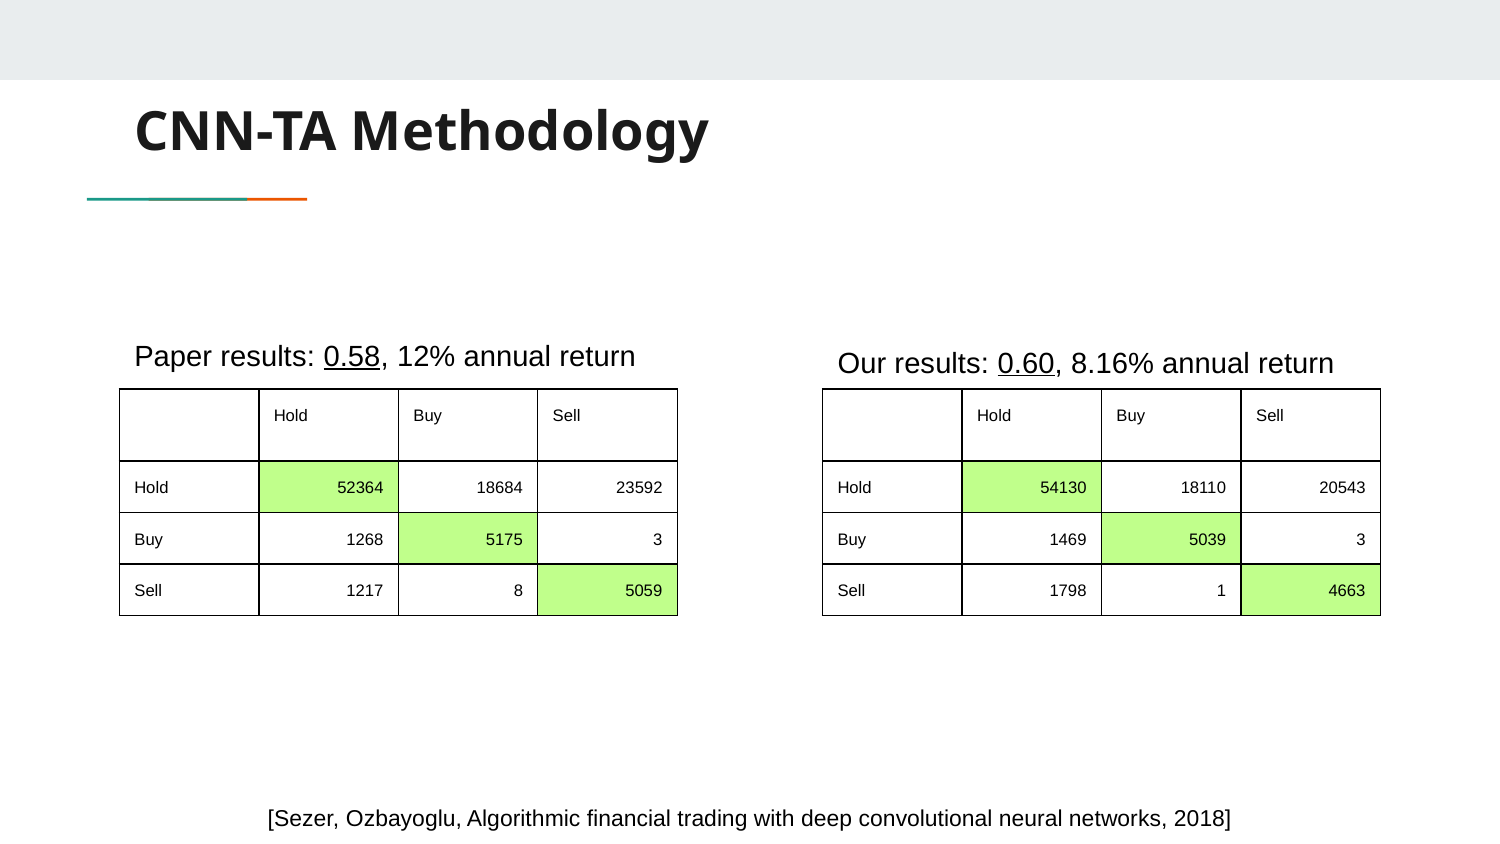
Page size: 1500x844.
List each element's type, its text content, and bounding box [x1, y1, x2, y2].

text_box [Sezer, Ozbayoglu, Algorithmic ﬁnancial trading with deep convolutional neural networks, 2018] [119, 788, 1381, 844]
table_cell 20543 [1242, 462, 1380, 512]
text_box Paper results: 0.58, 12% annual return [119, 322, 678, 388]
table_cell Buy [120, 513, 258, 563]
table_header Sell [1242, 390, 1380, 460]
table_cell 54130 [963, 462, 1101, 512]
table_cell Hold [120, 462, 258, 512]
table_header Hold [963, 390, 1101, 460]
table_header Hold [260, 390, 398, 460]
table_cell Hold [823, 462, 961, 512]
text_box CNN-TA Methodology [119, 81, 1381, 169]
table_cell 5175 [399, 513, 537, 563]
table_cell Sell [120, 565, 258, 615]
table_cell 23592 [538, 462, 677, 512]
table_cell 4663 [1242, 565, 1380, 615]
table_cell 1798 [963, 565, 1101, 615]
text_box Our results: 0.60, 8.16% annual return [822, 328, 1381, 384]
table_cell 3 [1242, 513, 1380, 563]
table_cell 52364 [260, 462, 398, 512]
table_cell 1268 [260, 513, 398, 563]
table_cell 1469 [963, 513, 1101, 563]
table_header Buy [399, 390, 537, 460]
table_cell 5059 [538, 565, 677, 615]
table_header [120, 390, 258, 460]
table_cell 8 [399, 565, 537, 615]
table_cell 18684 [399, 462, 537, 512]
table_cell 18110 [1102, 462, 1240, 512]
table_cell 3 [538, 513, 677, 563]
table_cell Sell [823, 565, 961, 615]
table_cell 1217 [260, 565, 398, 615]
table_cell 1 [1102, 565, 1240, 615]
table_header Sell [538, 390, 677, 460]
table_header [823, 390, 961, 460]
table_cell 5039 [1102, 513, 1240, 563]
table_header Buy [1102, 390, 1240, 460]
table_cell Buy [823, 513, 961, 563]
